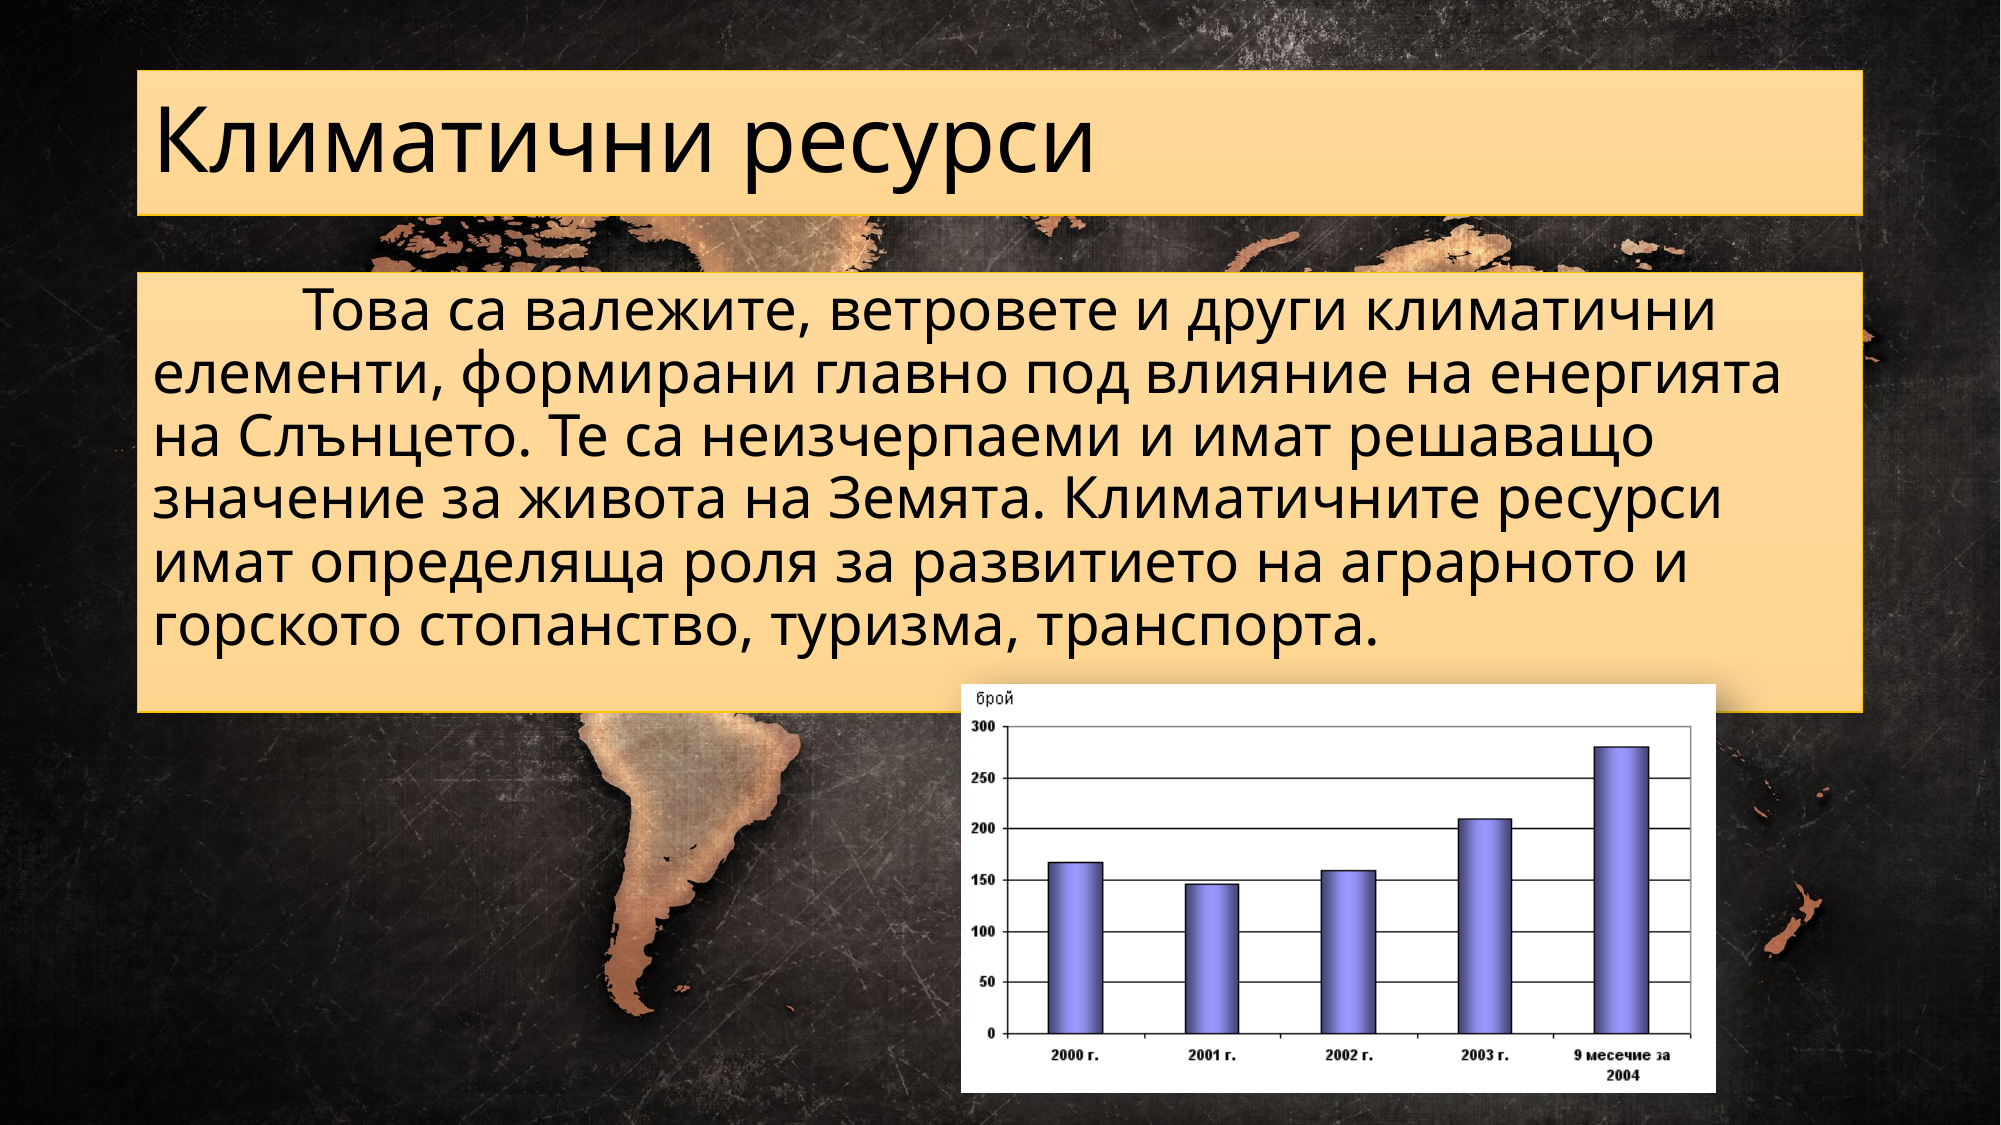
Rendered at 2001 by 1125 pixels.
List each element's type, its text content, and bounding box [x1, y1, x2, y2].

title Климатични ресурси [137, 70, 1863, 216]
picture [0, 0, 2001, 1125]
list Това са валежите, ветровете и други климатични елементи, формирани главно под влияние на енергията на Слънцето. Те са неизчерпаеми и имат решаващо значение за живота на Земята. Климатичните ресурси имат определяща роля за развитието на аграрното и горското стопанство, туризма, транспорта. [137, 272, 1863, 713]
